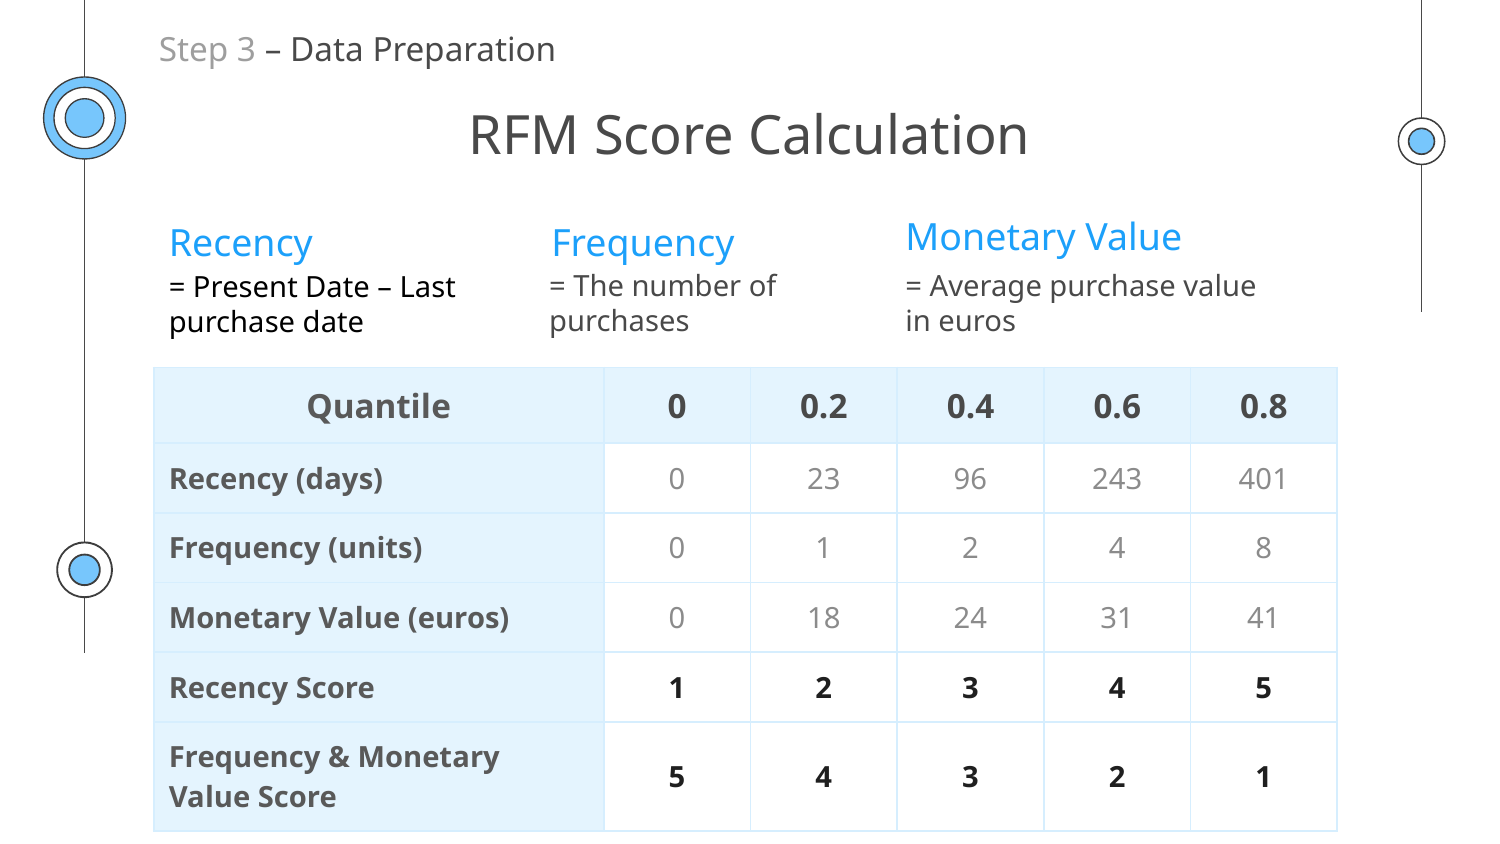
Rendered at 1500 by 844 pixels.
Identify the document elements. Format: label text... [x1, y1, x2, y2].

table_cell 1 [751, 514, 896, 582]
table_cell 96 [898, 444, 1043, 512]
table_cell 4 [1045, 653, 1190, 721]
table_cell 18 [751, 583, 896, 651]
table_cell 23 [751, 444, 896, 512]
table_header Quantile [155, 368, 603, 442]
table_cell Recency Score [155, 653, 603, 721]
table_cell 24 [898, 583, 1043, 651]
table_cell 4 [1045, 514, 1190, 582]
table_cell Monetary Value (euros) [155, 583, 603, 651]
table_cell 3 [898, 653, 1043, 721]
table_cell 41 [1191, 583, 1336, 651]
table_cell 8 [1191, 514, 1336, 582]
table_cell 5 [605, 723, 750, 830]
table_cell Recency (days) [155, 444, 603, 512]
table_header 0.4 [898, 368, 1043, 442]
table_cell 243 [1045, 444, 1190, 512]
subtitle Frequency [536, 204, 864, 252]
table_cell 0 [605, 444, 750, 512]
table_cell 2 [898, 514, 1043, 582]
table_header 0.8 [1191, 368, 1336, 442]
table_cell 5 [1191, 653, 1336, 721]
table_cell 2 [1045, 723, 1190, 830]
table_header 0 [605, 368, 750, 442]
table_cell 1 [605, 653, 750, 721]
table_cell 1 [1191, 723, 1336, 830]
table_cell 4 [751, 723, 896, 830]
subtitle Monetary Value [890, 198, 1249, 252]
table_cell 401 [1191, 444, 1336, 512]
subtitle = Average purchase value in euros [890, 252, 1300, 353]
text_box Step 3 – Data Preparation [143, 13, 815, 90]
subtitle Recency [153, 204, 478, 253]
table_header 0.2 [751, 368, 896, 442]
table_cell 3 [898, 723, 1043, 830]
subtitle = The number of purchases [534, 252, 879, 360]
table_header 0.6 [1045, 368, 1190, 442]
table_cell Frequency (units) [155, 514, 603, 582]
table_cell 0 [605, 583, 750, 651]
subtitle = Present Date – Last purchase date [153, 253, 523, 354]
table_cell 2 [751, 653, 896, 721]
table_cell Frequency & Monetary Value Score [155, 723, 603, 830]
title RFM Score Calculation [421, 85, 1079, 179]
table_cell 31 [1045, 583, 1190, 651]
table_cell 0 [605, 514, 750, 582]
